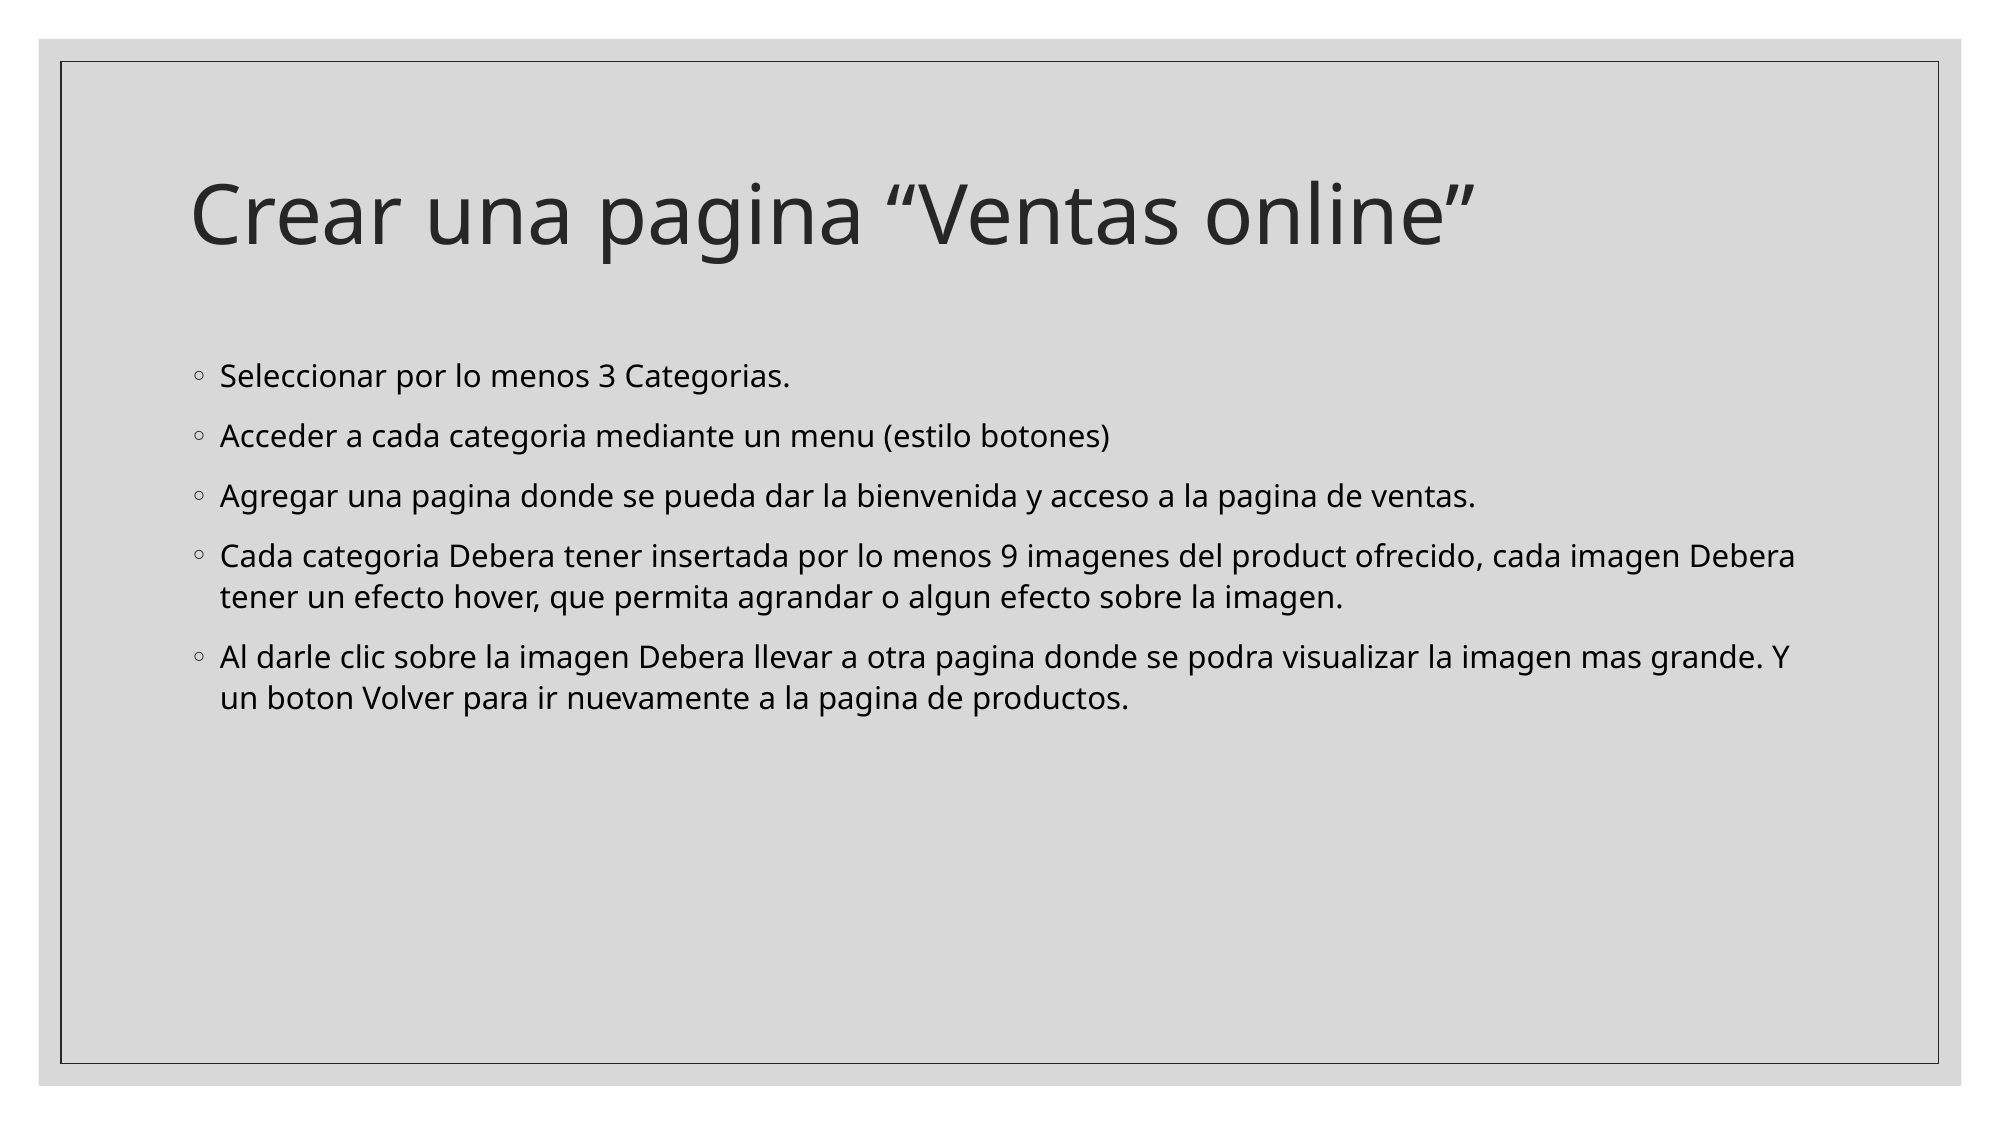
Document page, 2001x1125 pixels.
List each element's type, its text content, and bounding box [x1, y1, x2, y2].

list Seleccionar por lo menos 3 Categorias. Acceder a cada categoria mediante un menu (estilo botones) Agregar una pagina donde se pueda dar la bienvenida y acceso a la pagina de ventas. Cada categoria Debera tener insertada por lo menos 9 imagenes del product ofrecido, cada imagen Debera tener un efecto hover, que permita agrandar o algun efecto sobre la imagen. Al darle clic sobre la imagen Debera llevar a otra pagina donde se podra visualizar la imagen mas grande. Y un boton Volver para ir nuevamente a la pagina de productos. [174, 345, 1825, 977]
title Crear una pagina “Ventas online” [174, 105, 1825, 331]
